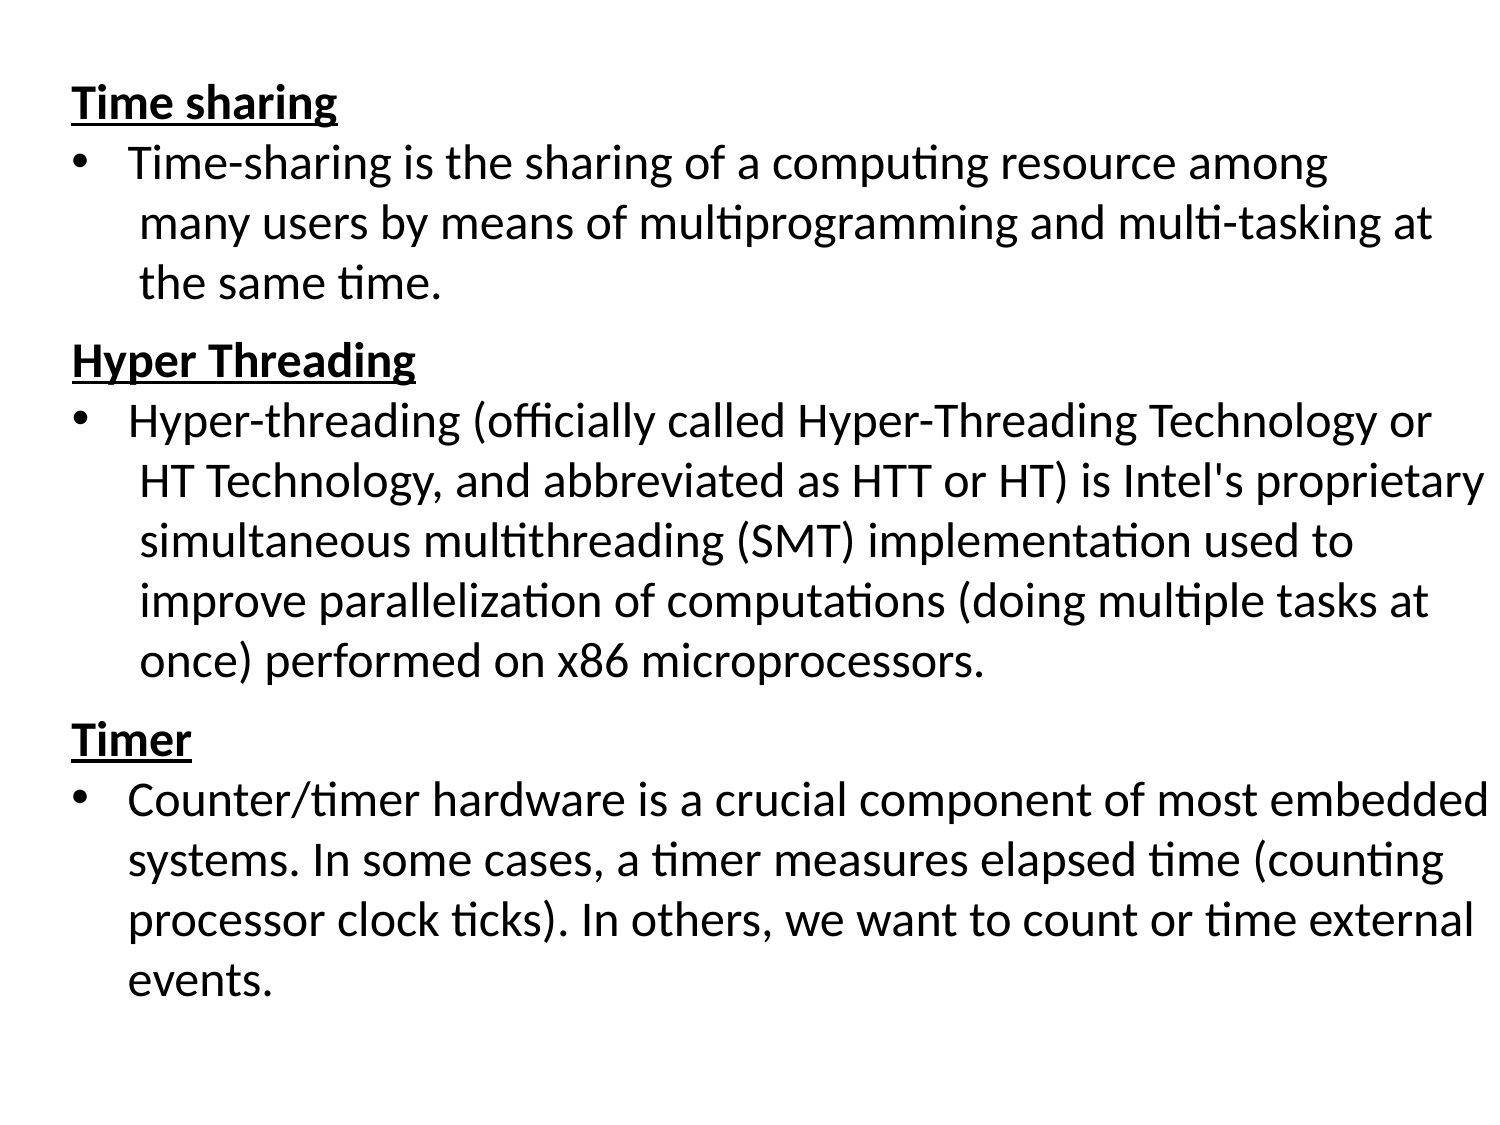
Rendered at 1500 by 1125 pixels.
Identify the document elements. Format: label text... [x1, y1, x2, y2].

text_box Timer Counter/timer hardware is a crucial component of most embedded systems. In some cases, a timer measures elapsed time (counting processor clock ticks). In others, we want to count or time external events. [56, 698, 1500, 1014]
text_box Hyper Threading Hyper-threading (officially called Hyper-Threading Technology or HT Technology, and abbreviated as HTT or HT) is Intel's proprietary simultaneous multithreading (SMT) implementation used to improve parallelization of computations (doing multiple tasks at once) performed on x86 microprocessors. [57, 319, 1500, 695]
text_box Time sharing Time-sharing is the sharing of a computing resource among many users by means of multiprogramming and multi-tasking at the same time. [56, 62, 1460, 318]
